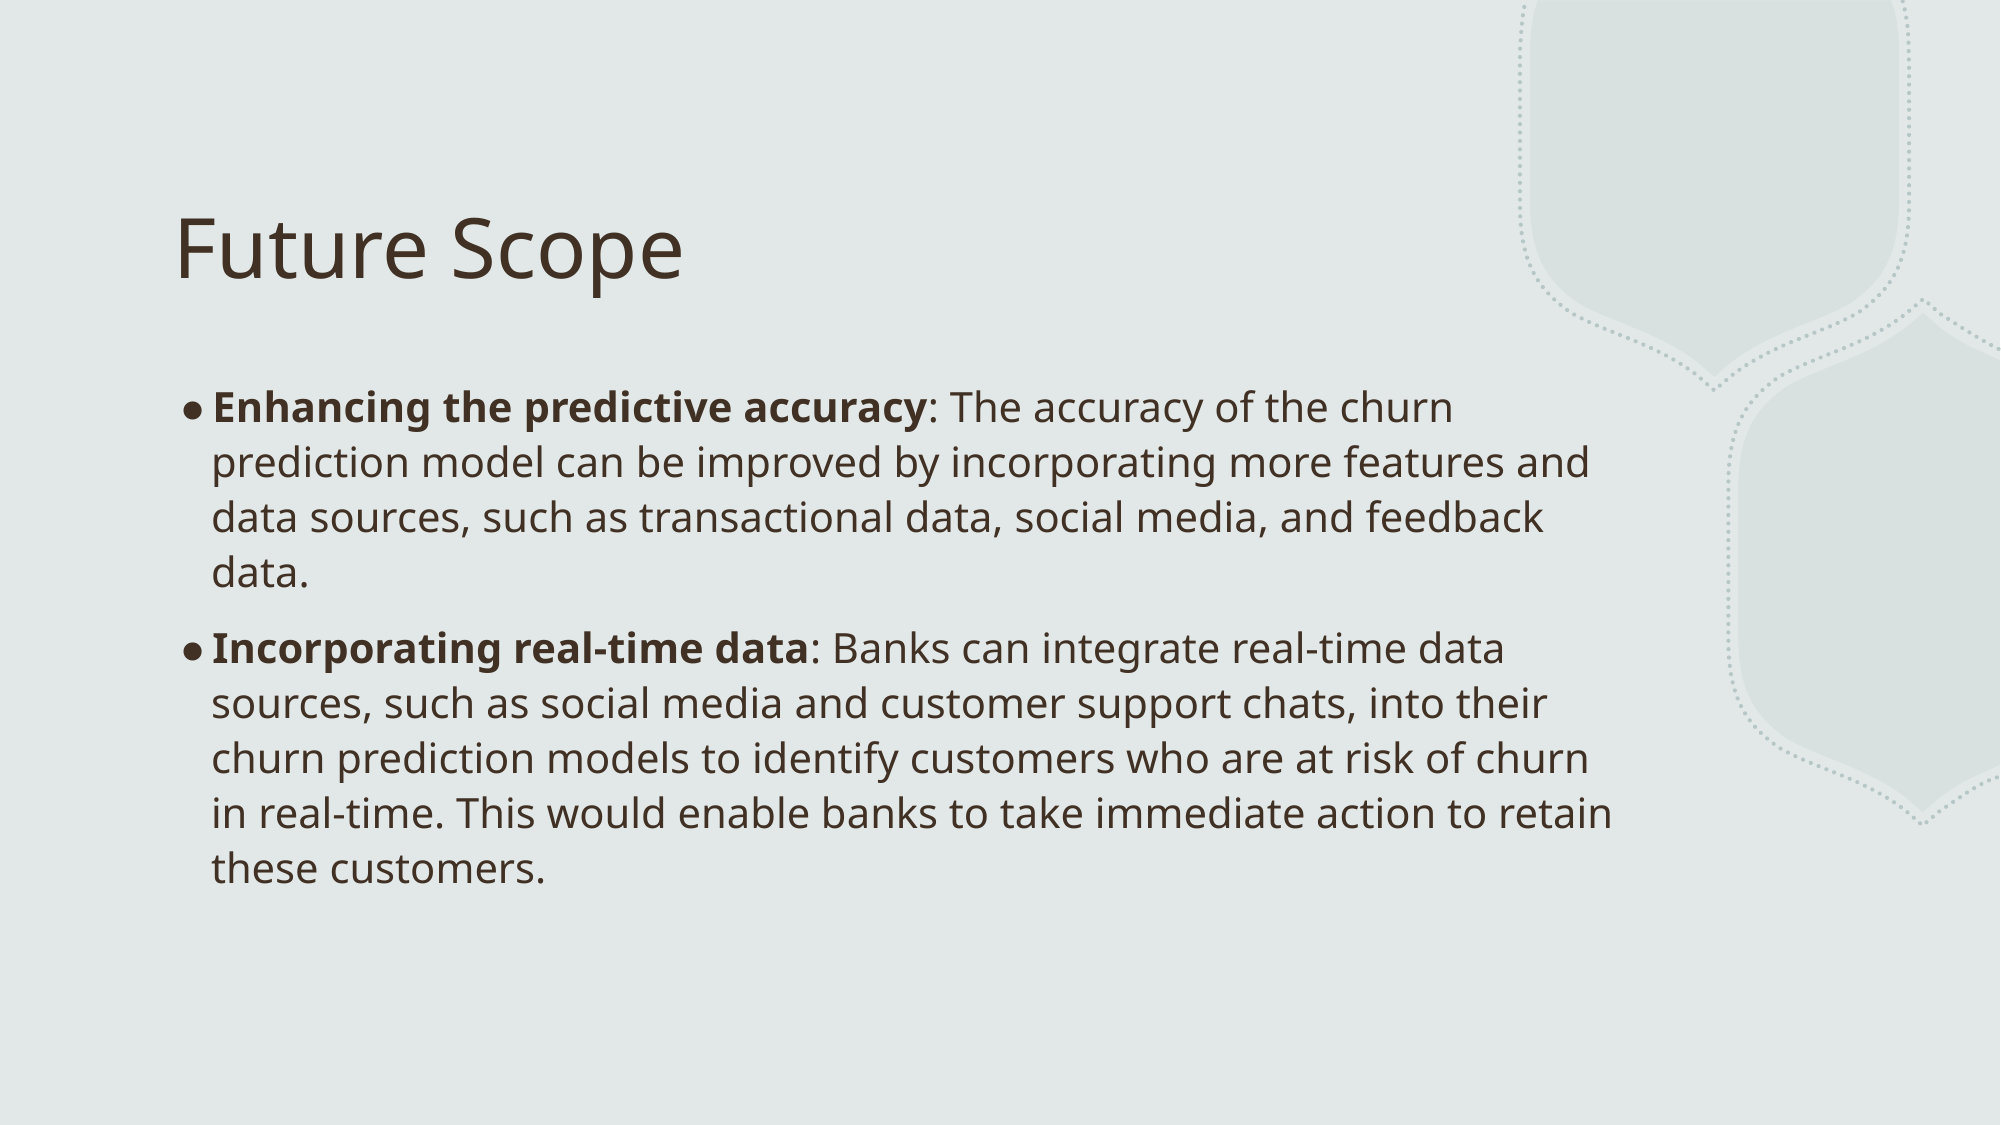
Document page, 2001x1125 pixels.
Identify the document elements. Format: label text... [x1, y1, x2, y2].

list Enhancing the predictive accuracy: The accuracy of the churn prediction model can be improved by incorporating more features and data sources, such as transactional data, social media, and feedback data. Incorporating real-time data: Banks can integrate real-time data sources, such as social media and customer support chats, into their churn prediction models to identify customers who are at risk of churn in real-time. This would enable banks to take immediate action to retain these customers. [158, 368, 1648, 968]
title Future Scope [158, 157, 1648, 332]
